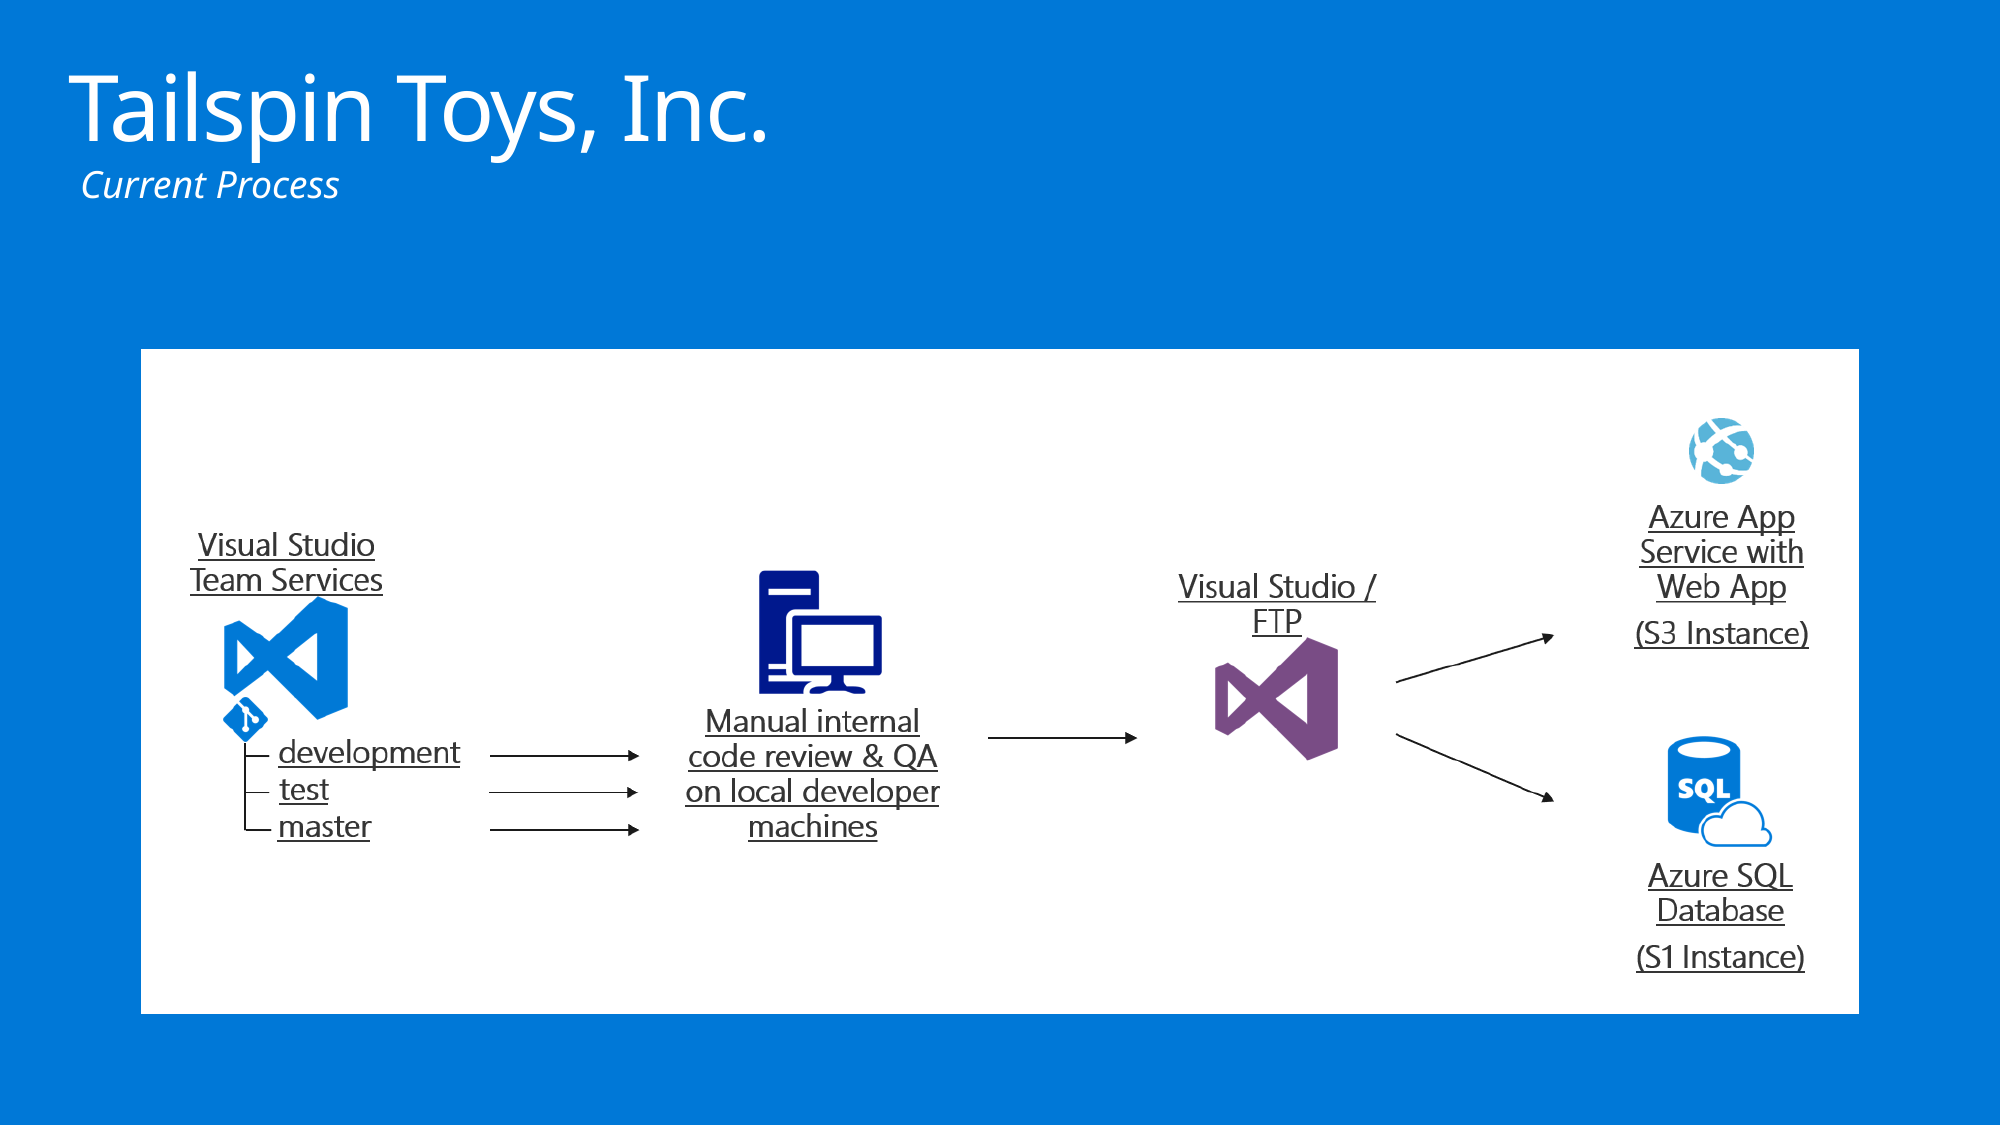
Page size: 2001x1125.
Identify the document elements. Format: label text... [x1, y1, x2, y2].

text_box Current Process [65, 153, 1924, 214]
title Tailspin Toys, Inc. [44, 47, 1957, 196]
picture [141, 349, 1859, 1014]
